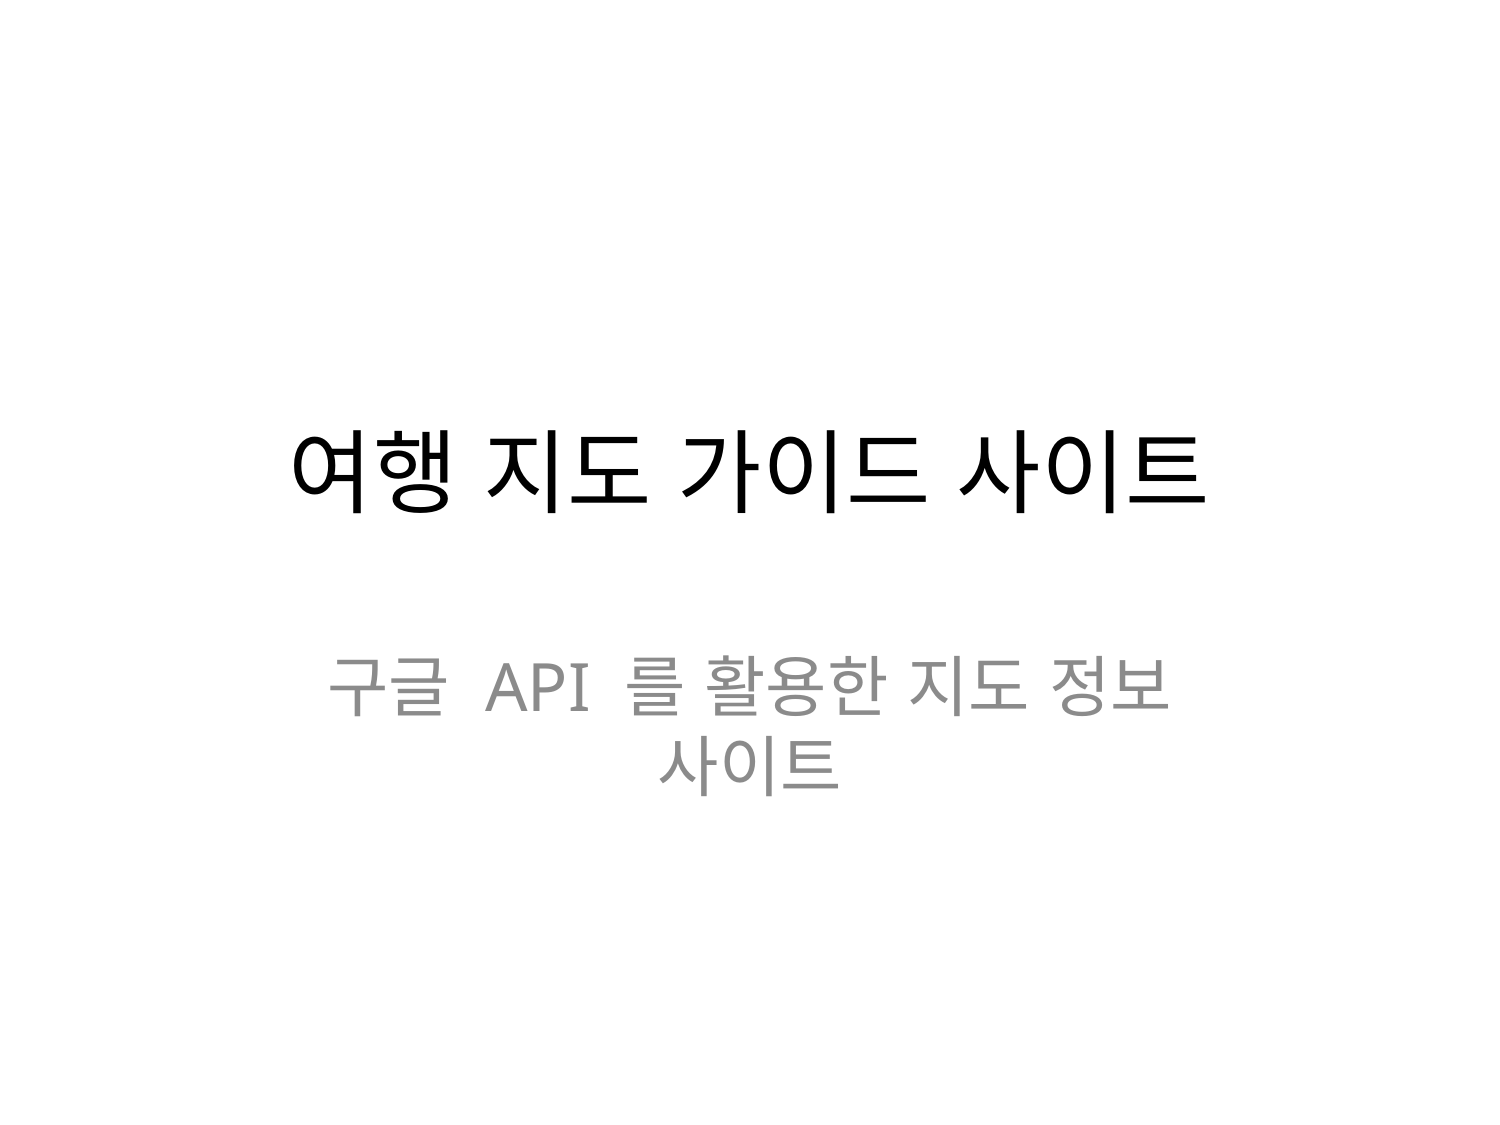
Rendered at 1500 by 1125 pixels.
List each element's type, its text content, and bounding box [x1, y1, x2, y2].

title 여행 지도 가이드 사이트 [112, 349, 1388, 591]
subtitle 구글 API 를 활용한 지도 정보 사이트 [225, 637, 1275, 925]
